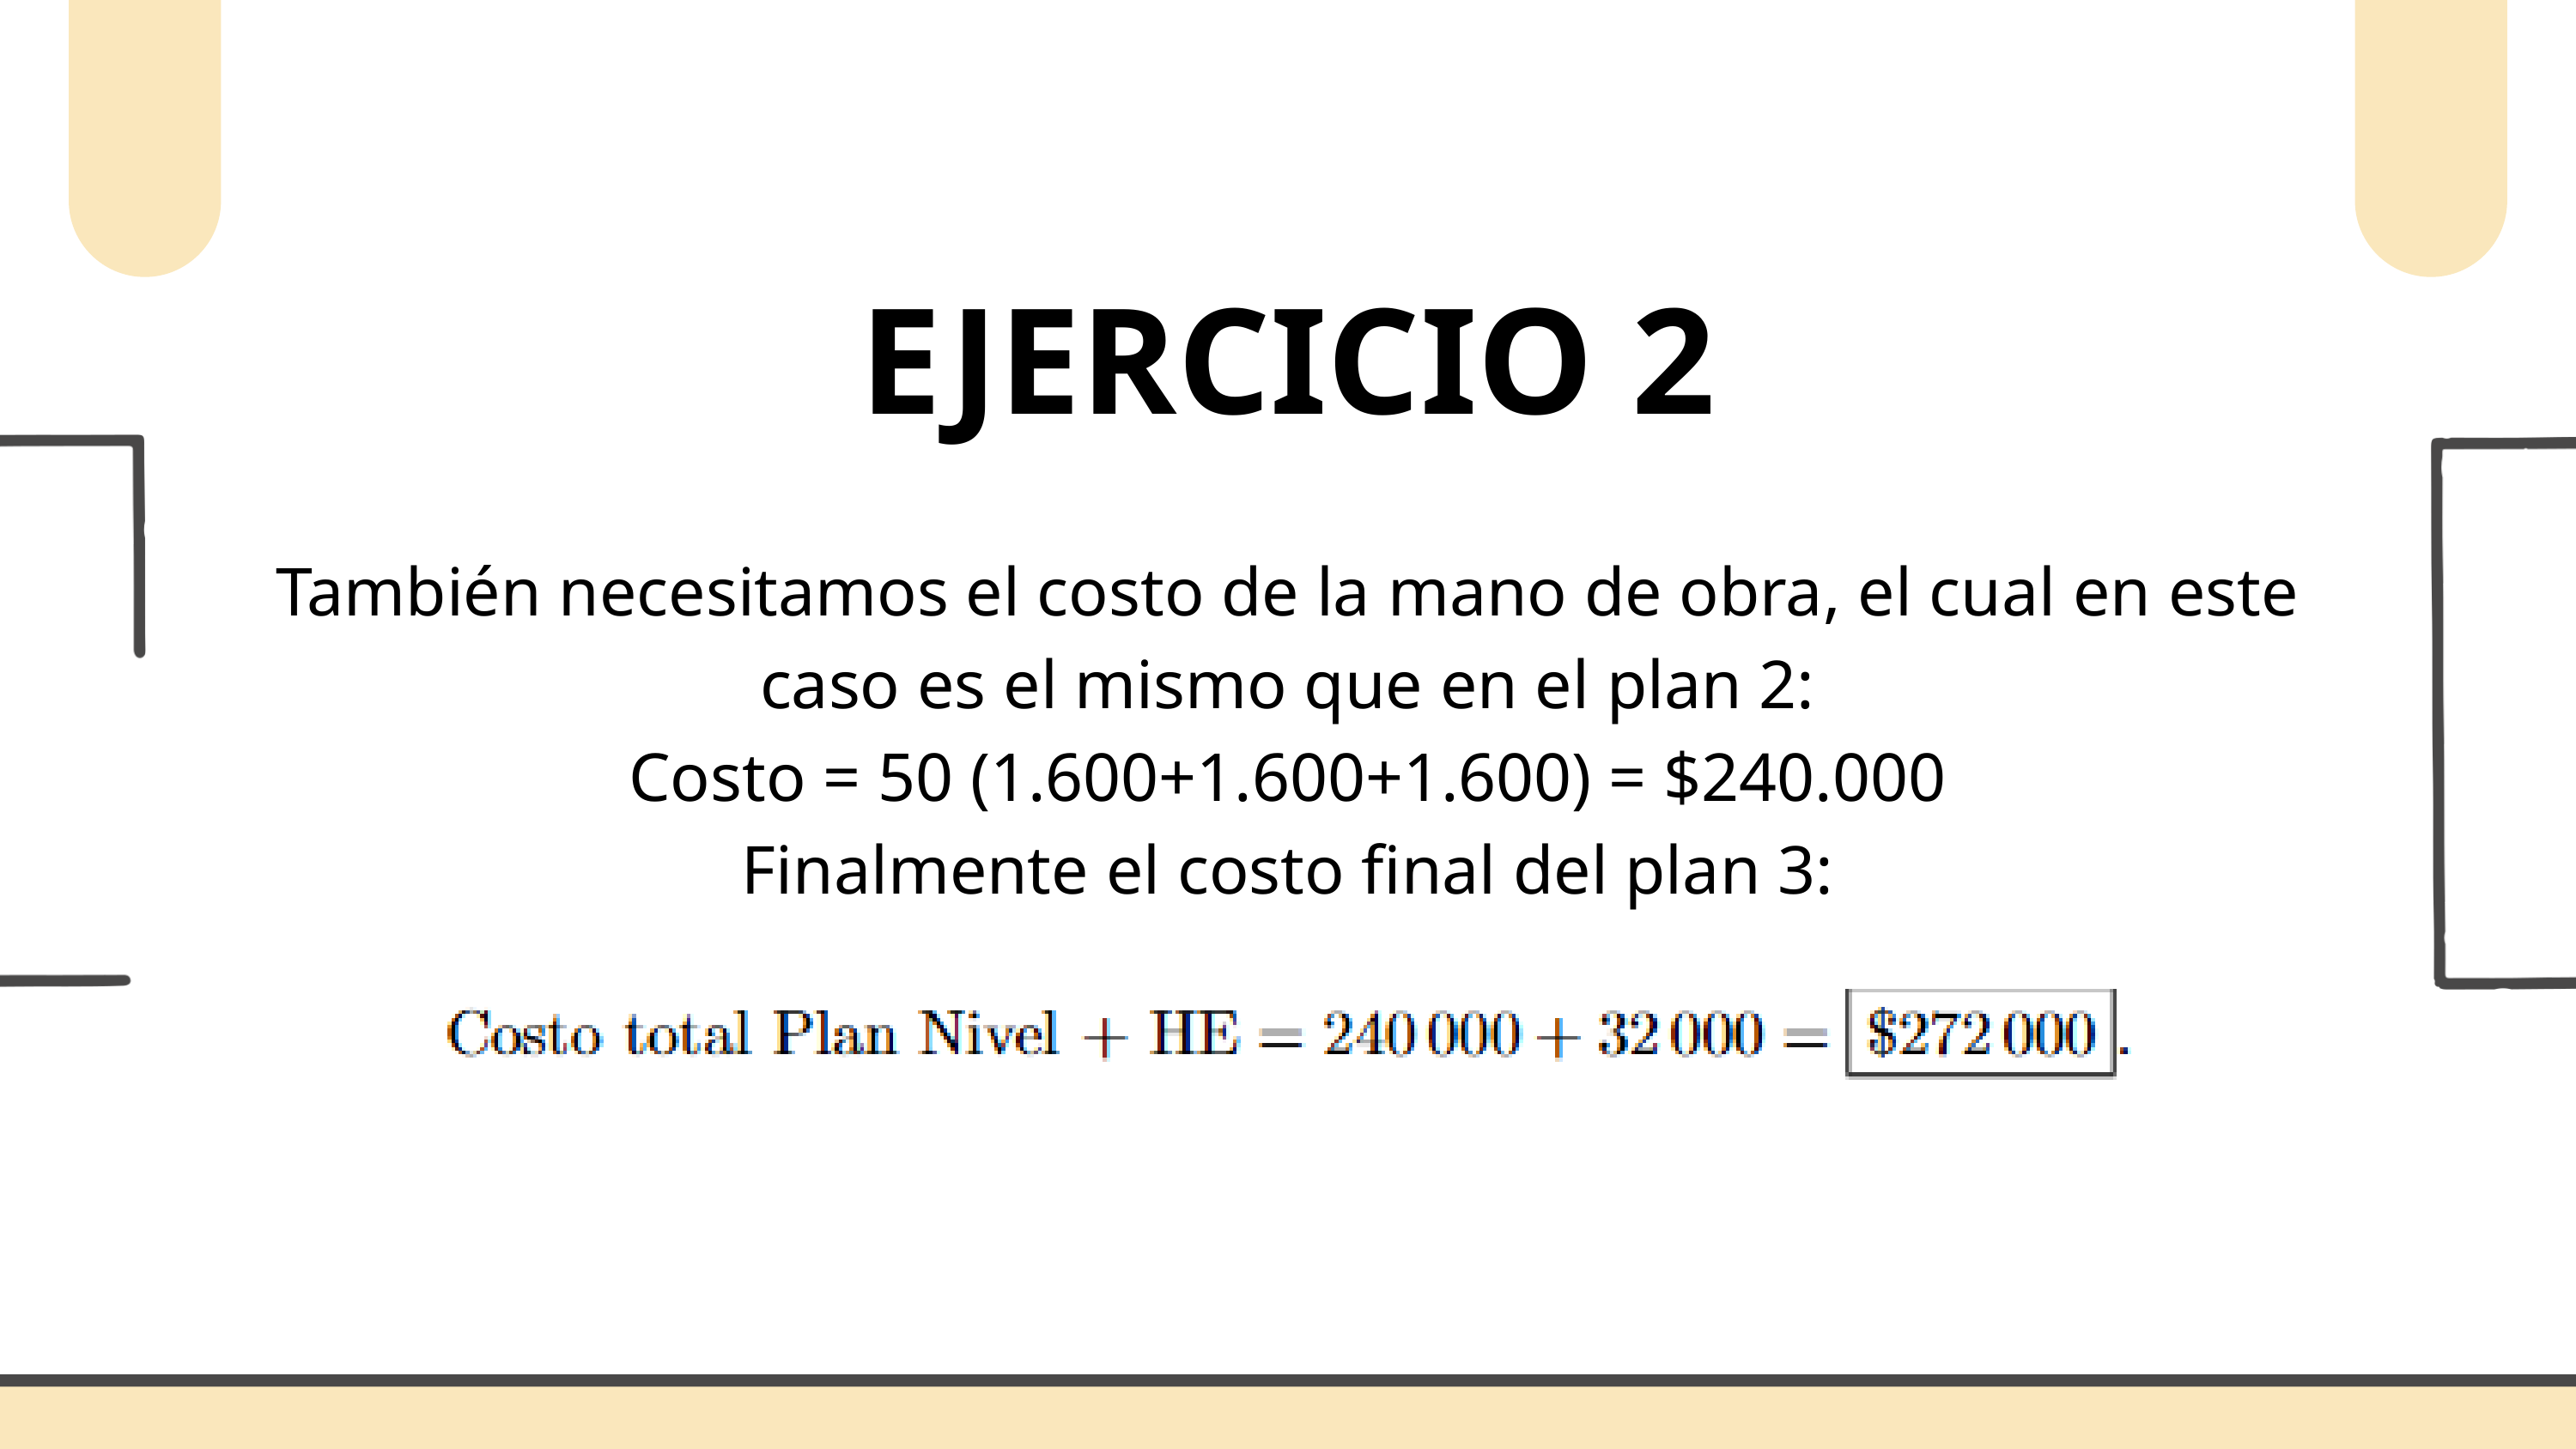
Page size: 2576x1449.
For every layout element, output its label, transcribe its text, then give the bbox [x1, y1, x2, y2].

text_box [2431, 434, 2576, 990]
text_box También necesitamos el costo de la mano de obra, el cual en este caso es el mismo que en el plan 2: Costo = 50 (1.600+1.600+1.600) = $240.000 Finalmente el costo final del plan 3: [236, 536, 2340, 907]
text_box [433, 989, 2142, 1091]
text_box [0, 1379, 2576, 1449]
text_box EJERCICIO 2 [686, 238, 1890, 444]
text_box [2354, 0, 2508, 277]
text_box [68, 0, 222, 277]
text_box [0, 434, 146, 990]
